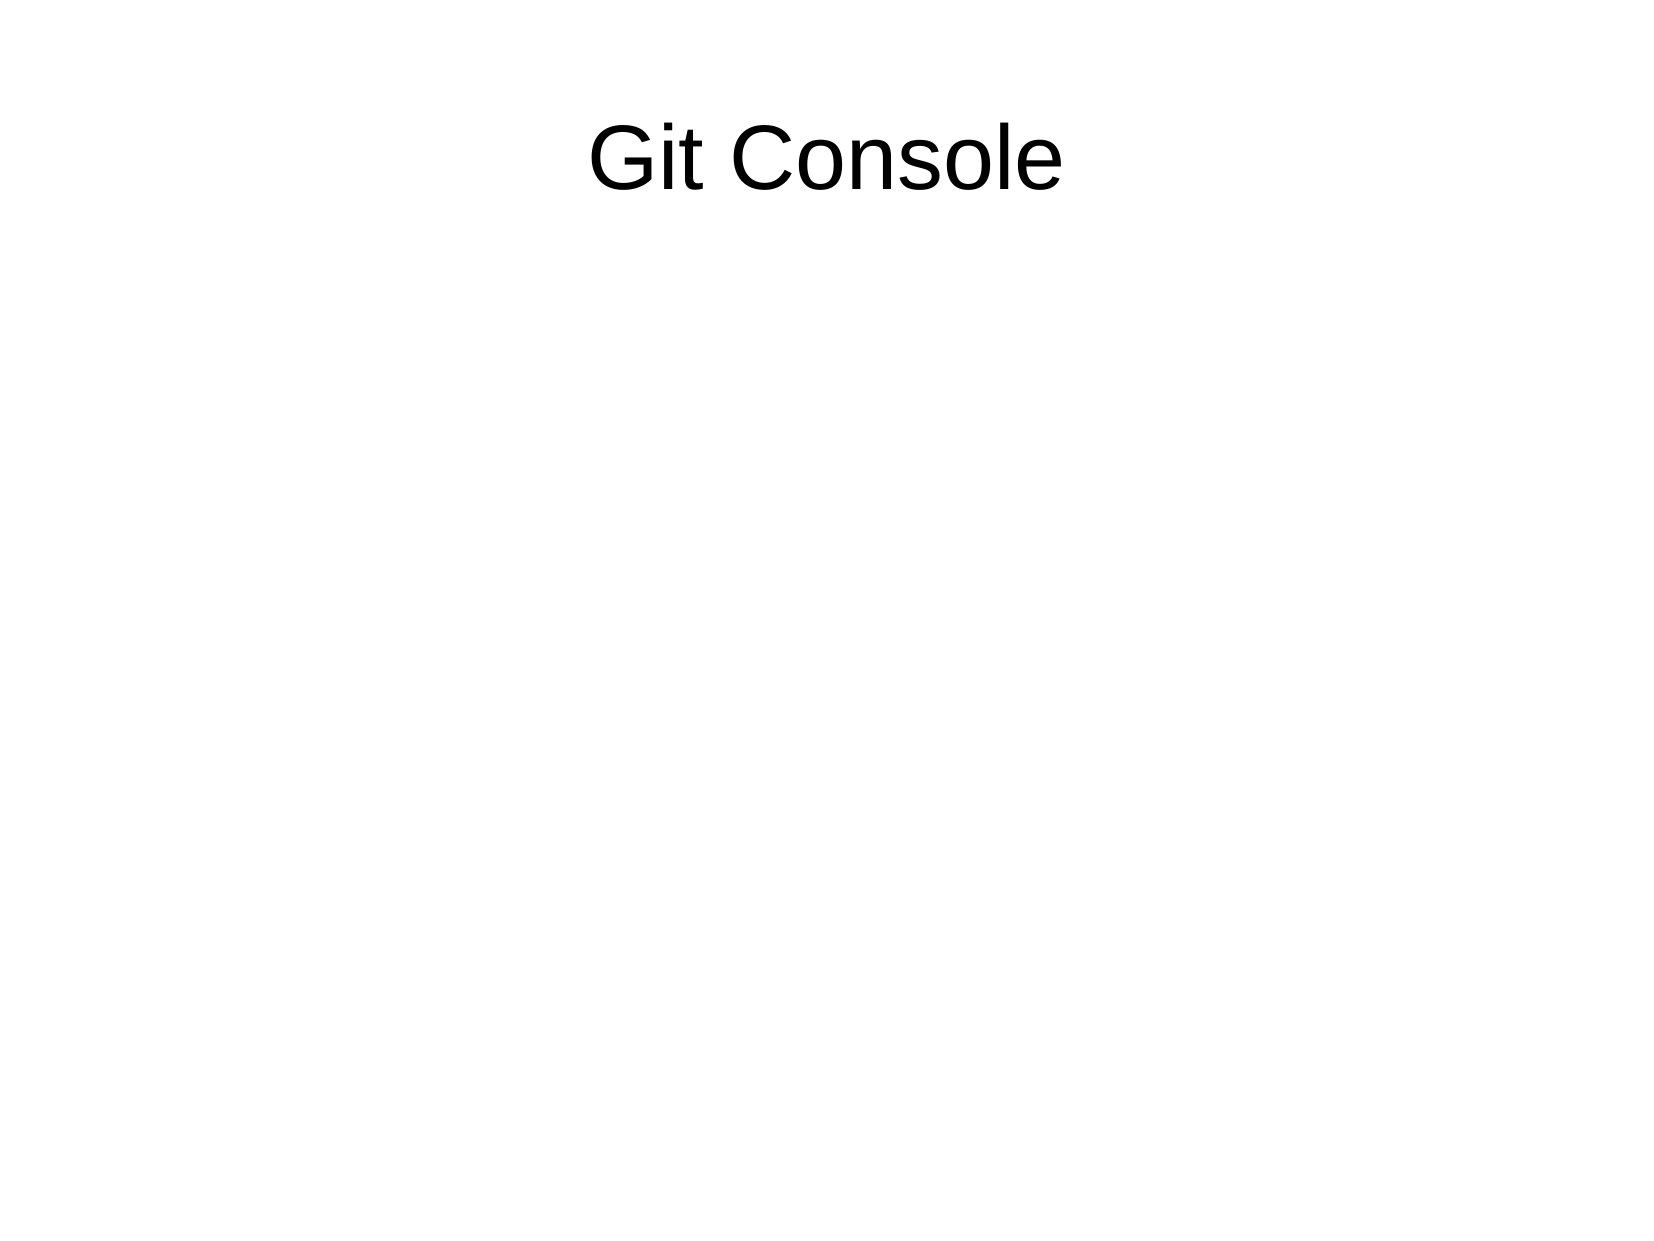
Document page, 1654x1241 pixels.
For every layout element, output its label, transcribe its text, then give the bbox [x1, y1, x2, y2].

text_box Git Console [82, 49, 1571, 257]
